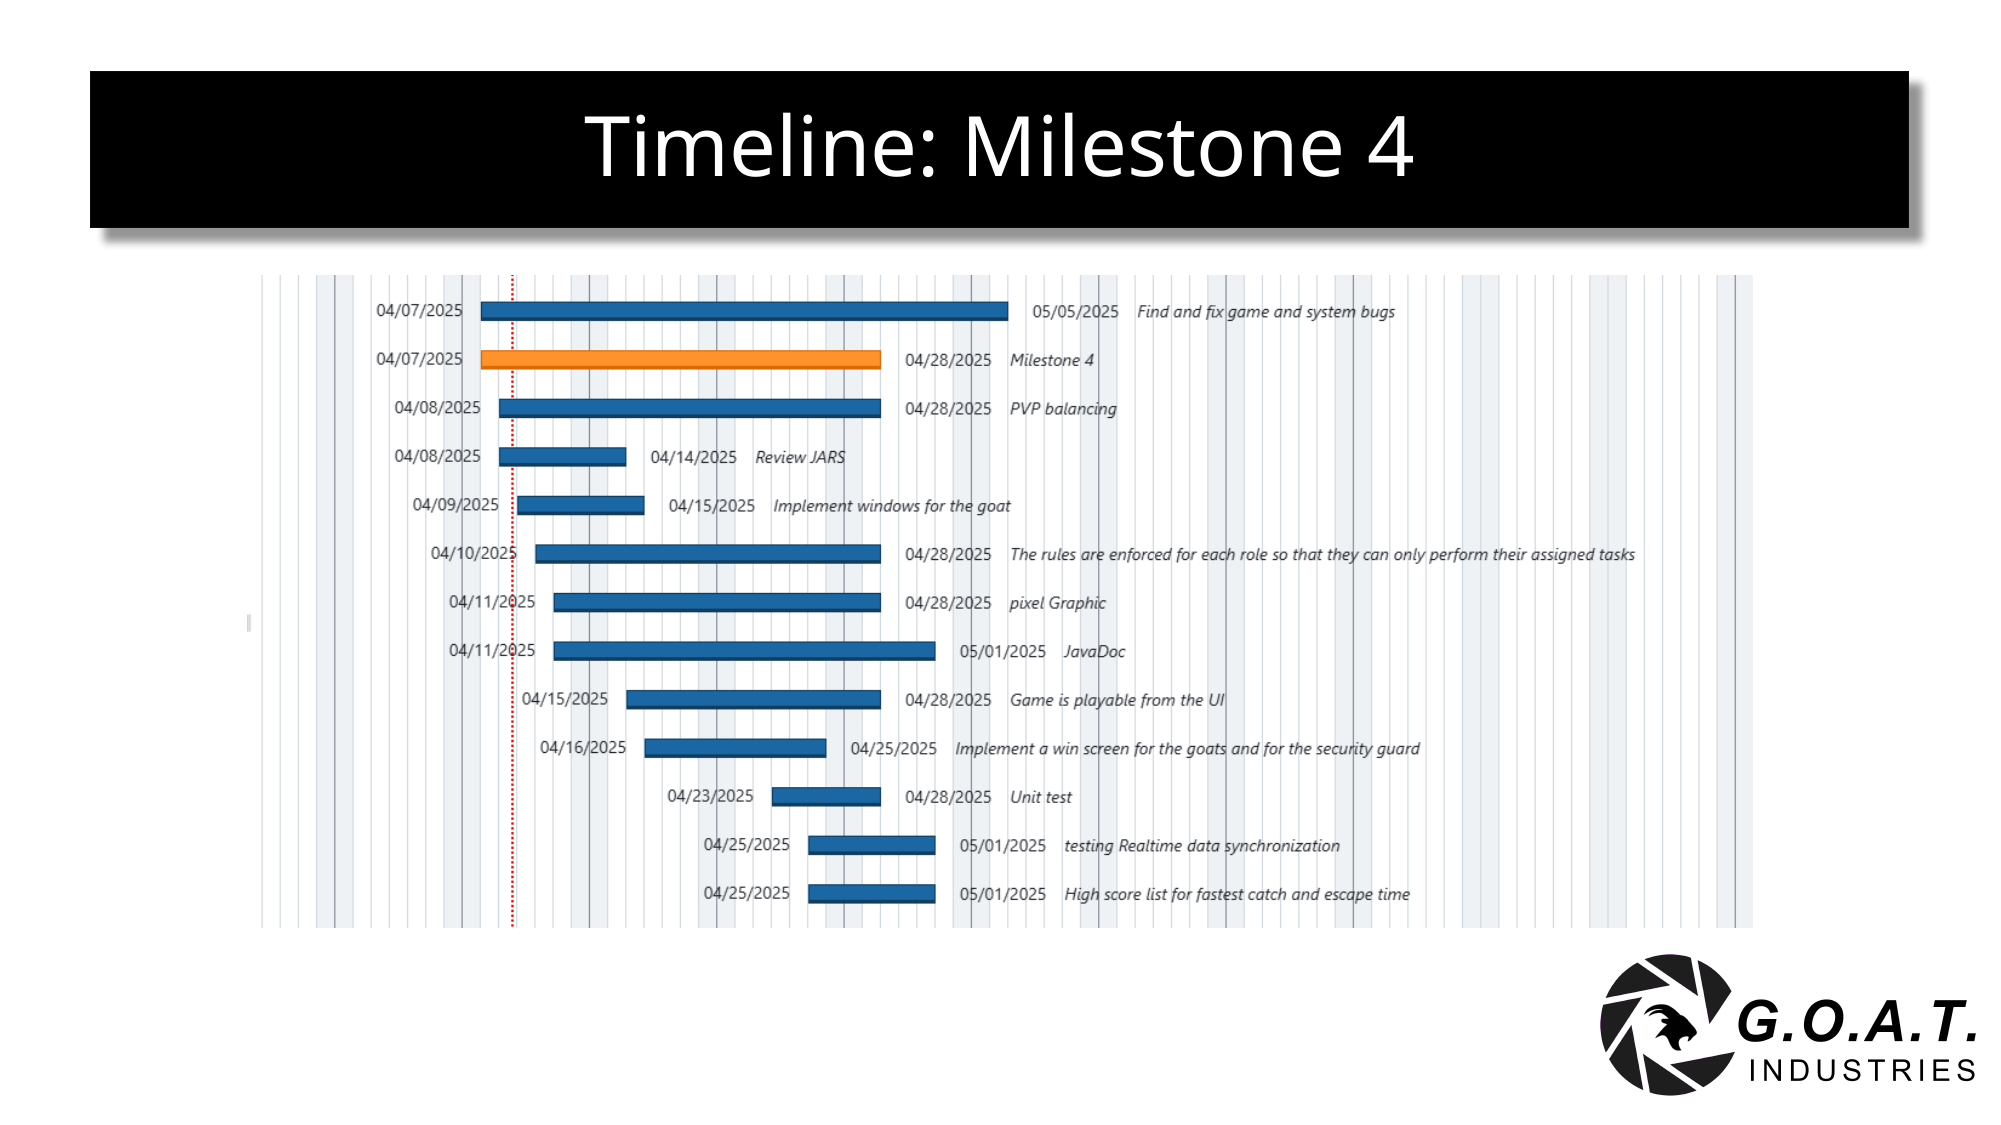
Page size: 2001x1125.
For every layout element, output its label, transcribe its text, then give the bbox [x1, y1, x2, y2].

picture [247, 275, 1753, 929]
text_box Timeline: Milestone 4 [90, 71, 1909, 228]
picture [1600, 954, 1976, 1096]
